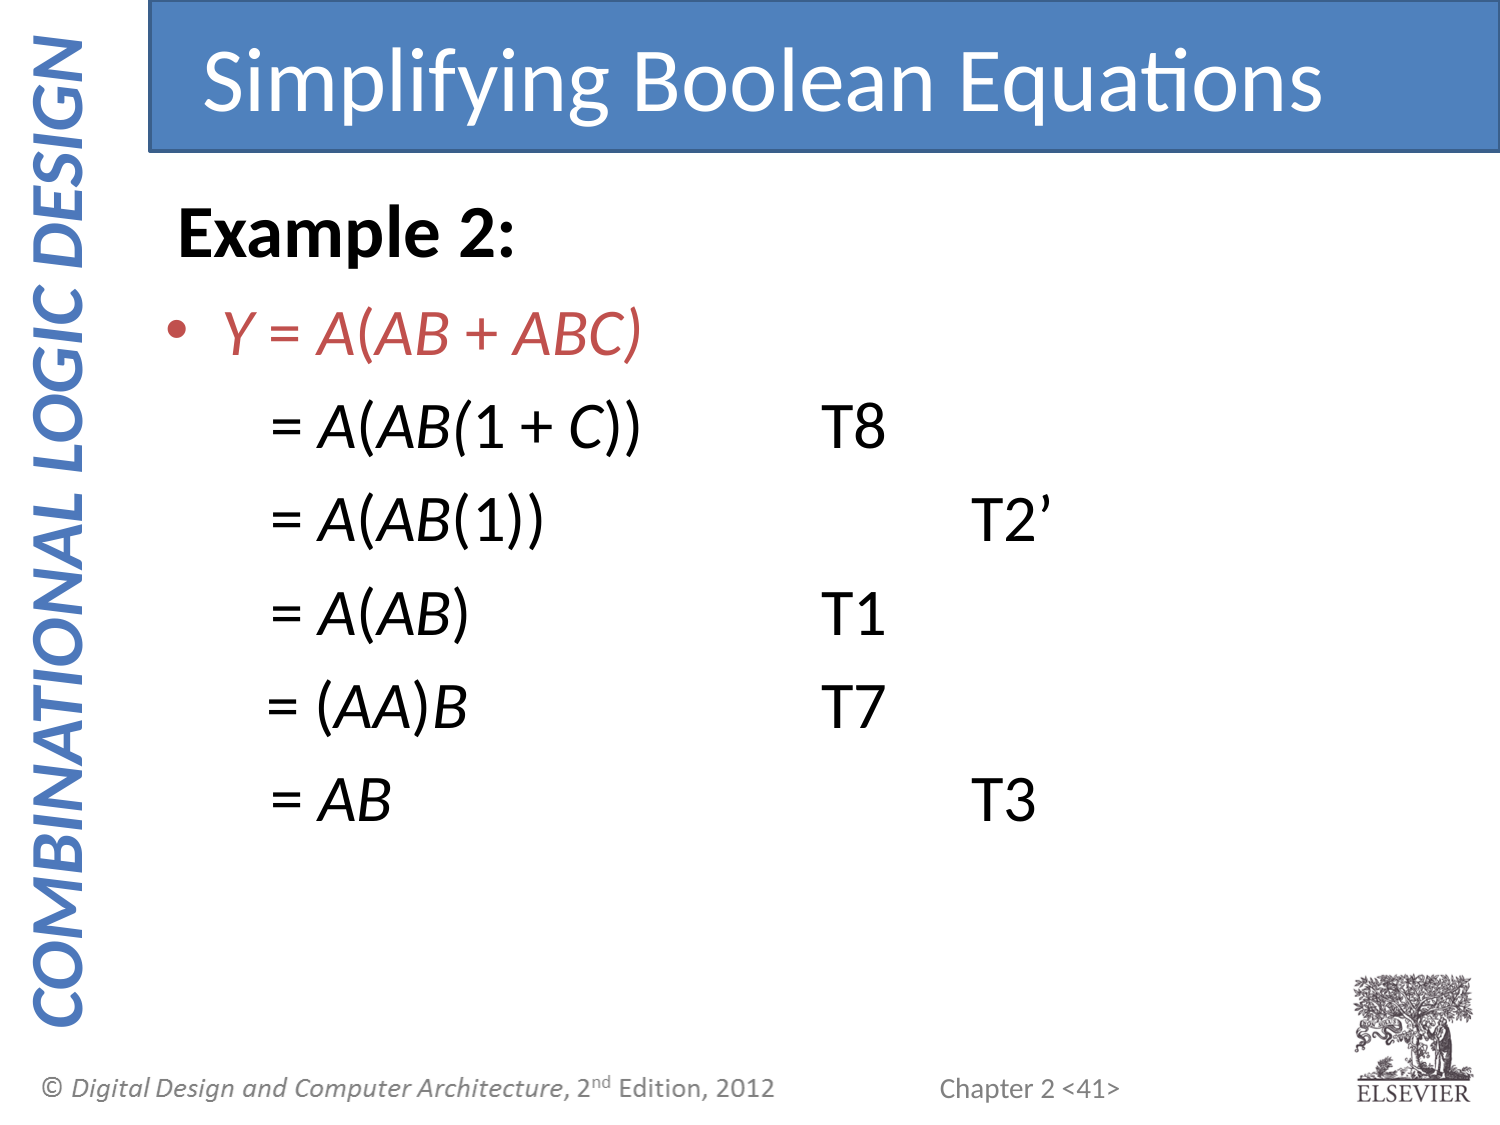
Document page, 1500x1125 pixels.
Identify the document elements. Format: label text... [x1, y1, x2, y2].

list Y = A(AB + ABC) = A(AB(1 + C)) T8 = A(AB(1)) T2’ = A(AB) T1 = (AA)B T7 = AB T3 [150, 281, 1500, 1024]
text_box Example 2: [162, 174, 738, 280]
picture [0, 0, 1500, 1125]
text_box Simplifying Boolean Equations [187, 12, 1488, 138]
